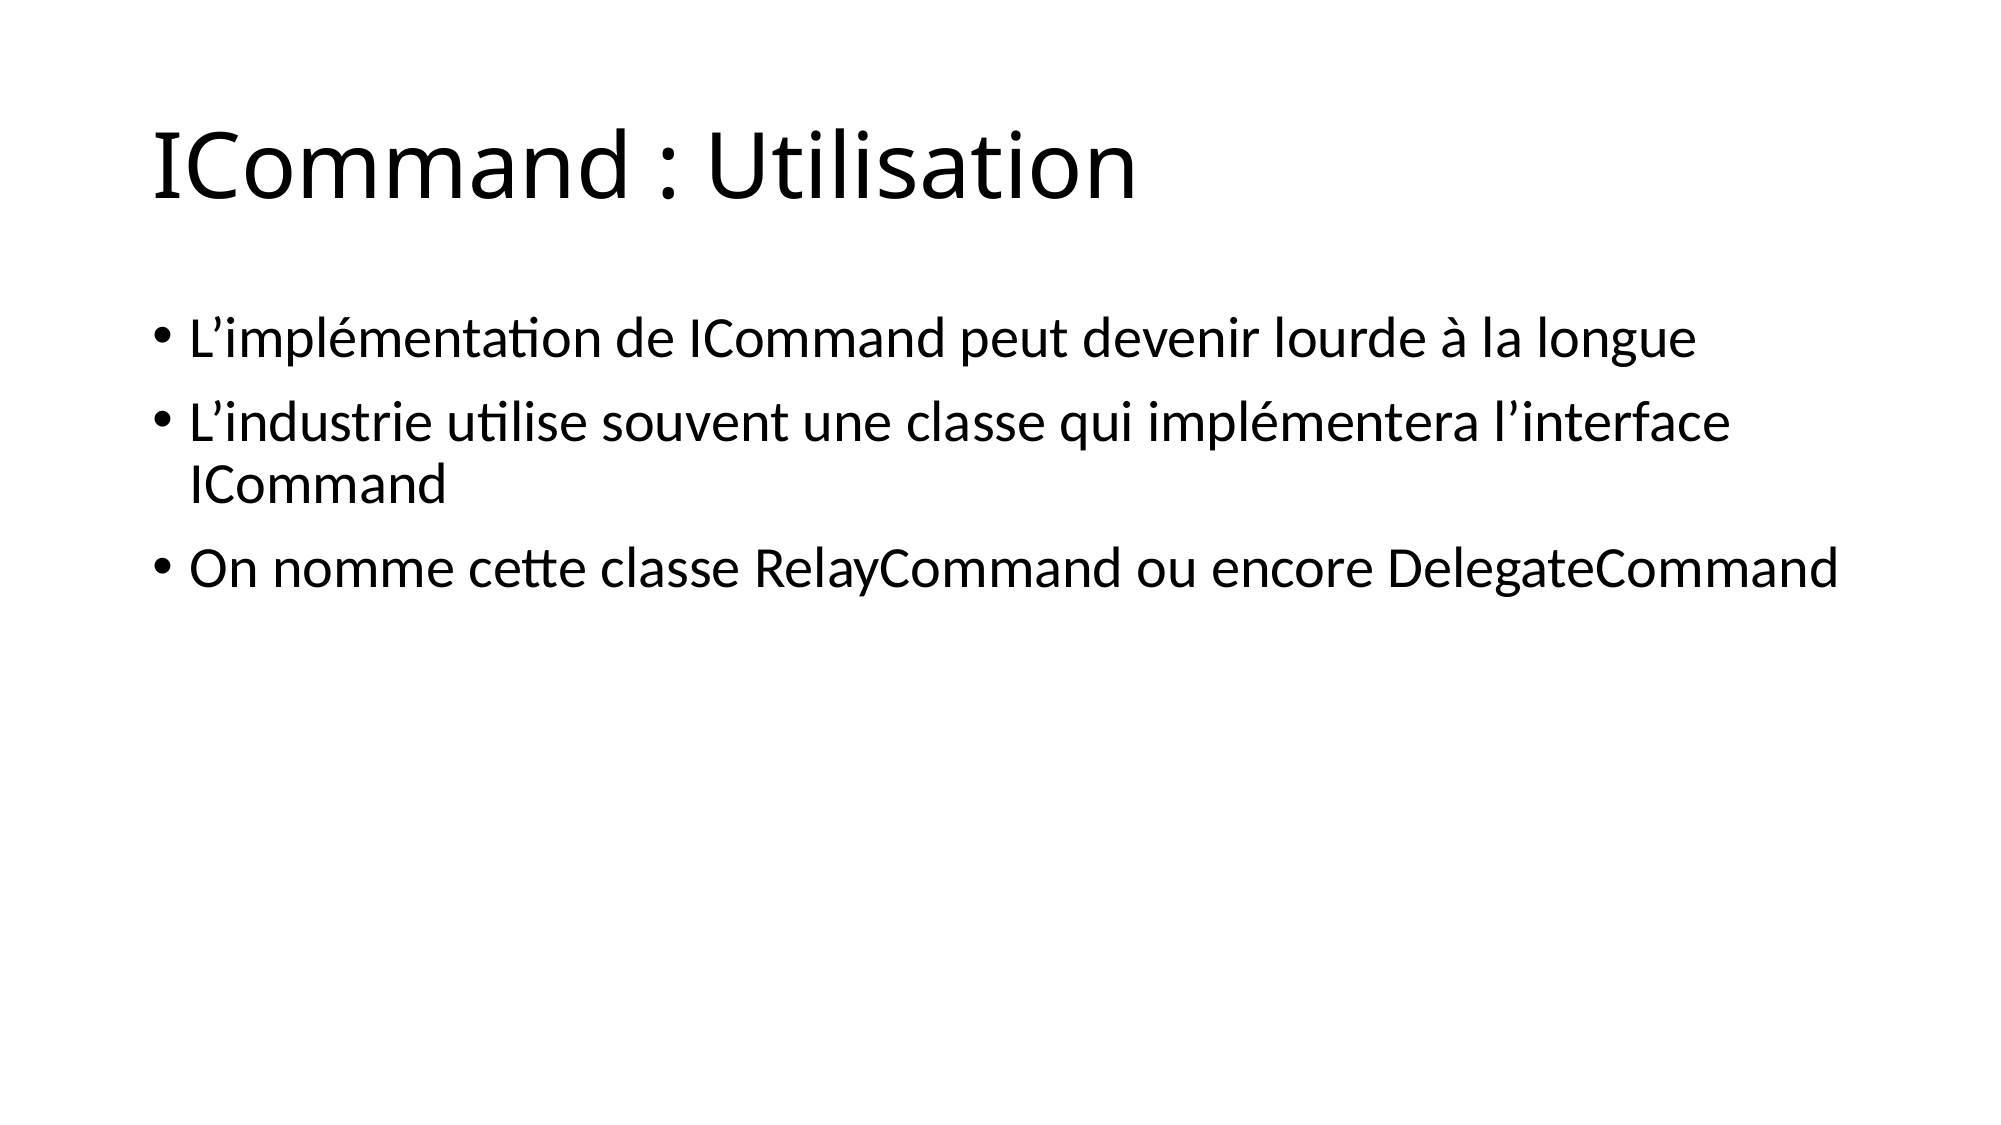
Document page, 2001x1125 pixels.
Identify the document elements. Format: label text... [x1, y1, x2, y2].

title ICommand : Utilisation [137, 59, 1863, 278]
list L’implémentation de ICommand peut devenir lourde à la longue L’industrie utilise souvent une classe qui implémentera l’interface ICommand On nomme cette classe RelayCommand ou encore DelegateCommand [137, 299, 1863, 1014]
